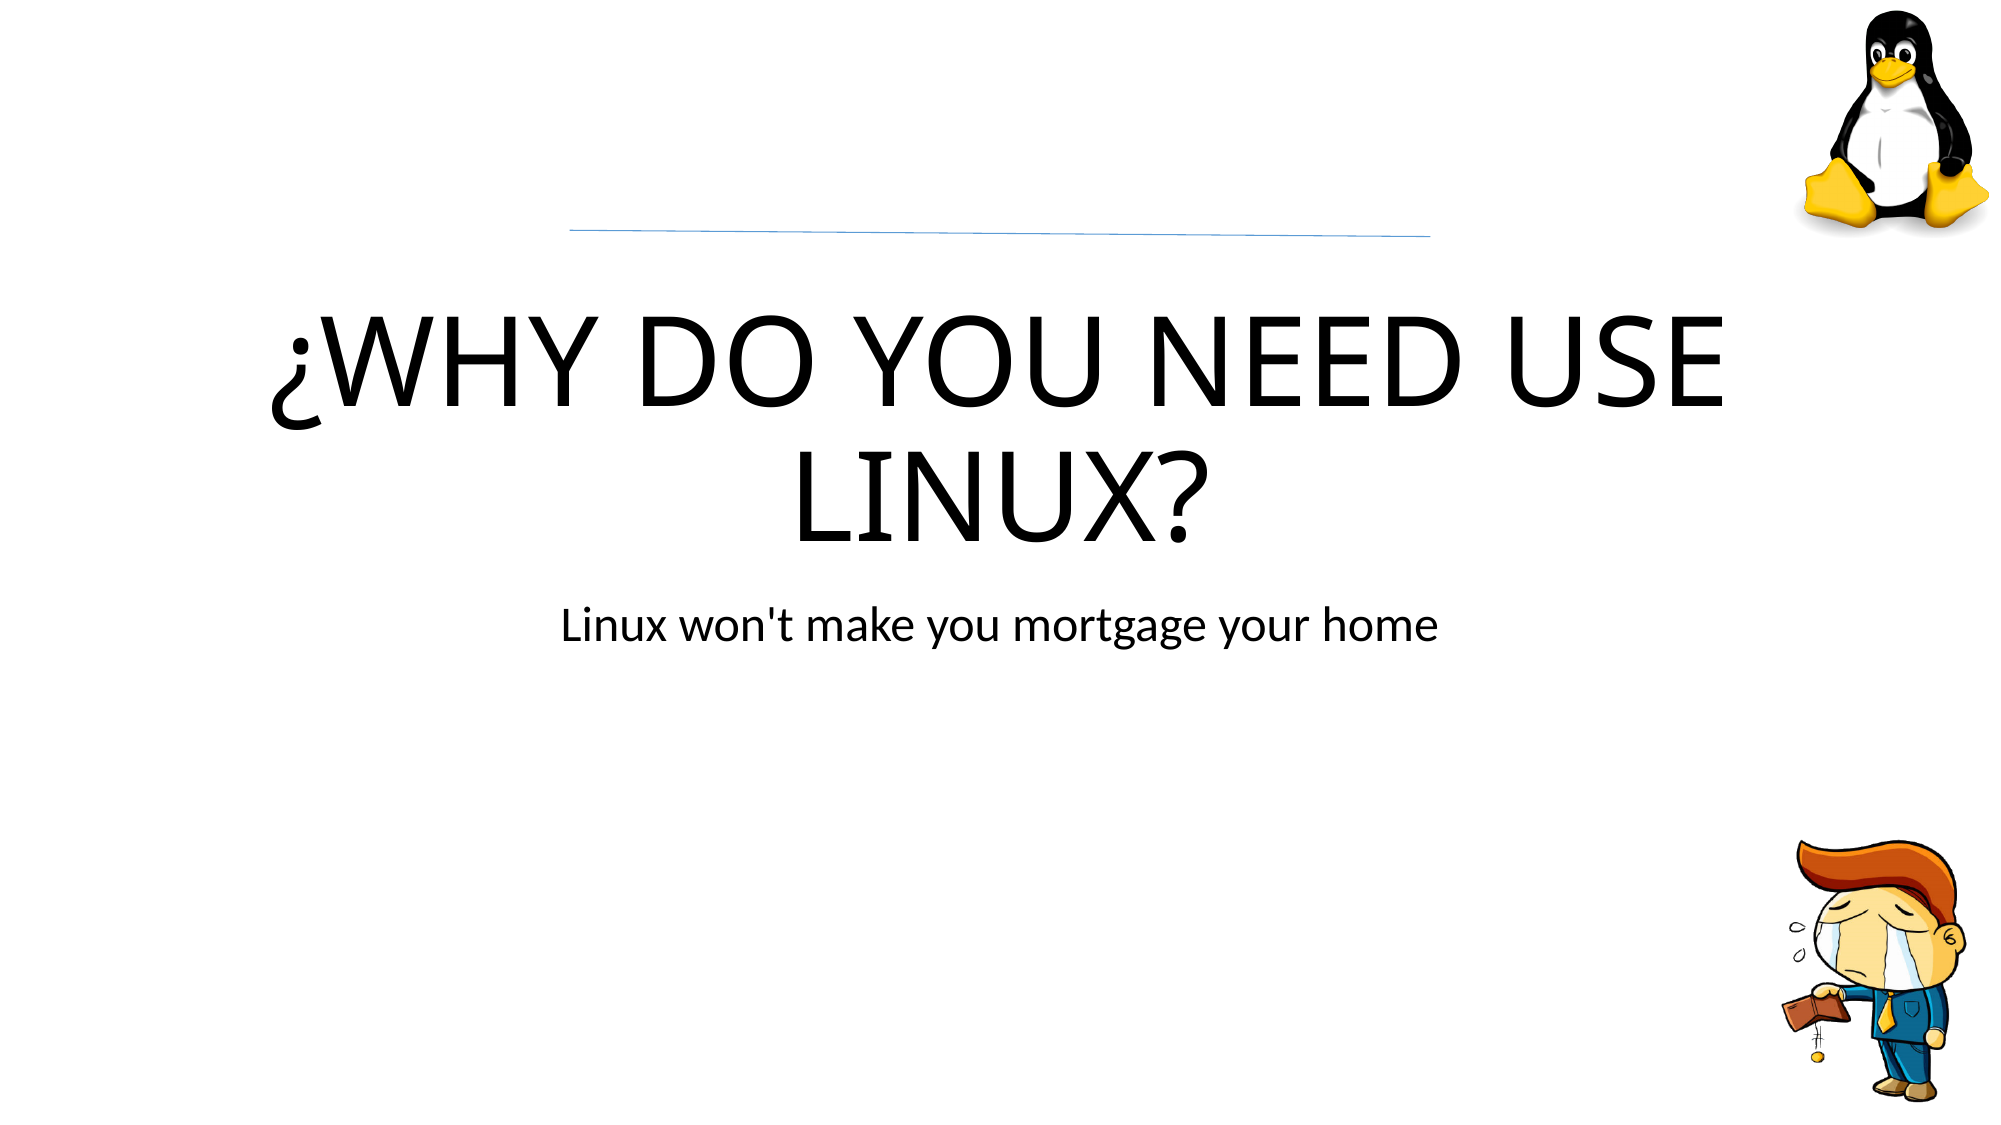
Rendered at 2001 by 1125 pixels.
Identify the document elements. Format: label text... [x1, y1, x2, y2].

picture [1793, 0, 2000, 239]
title ¿WHY DO YOU NEED USE LINUX? [249, 184, 1750, 576]
picture [1725, 818, 2000, 1125]
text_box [569, 230, 1431, 237]
subtitle Linux won't make you mortgage your home [249, 590, 1750, 863]
